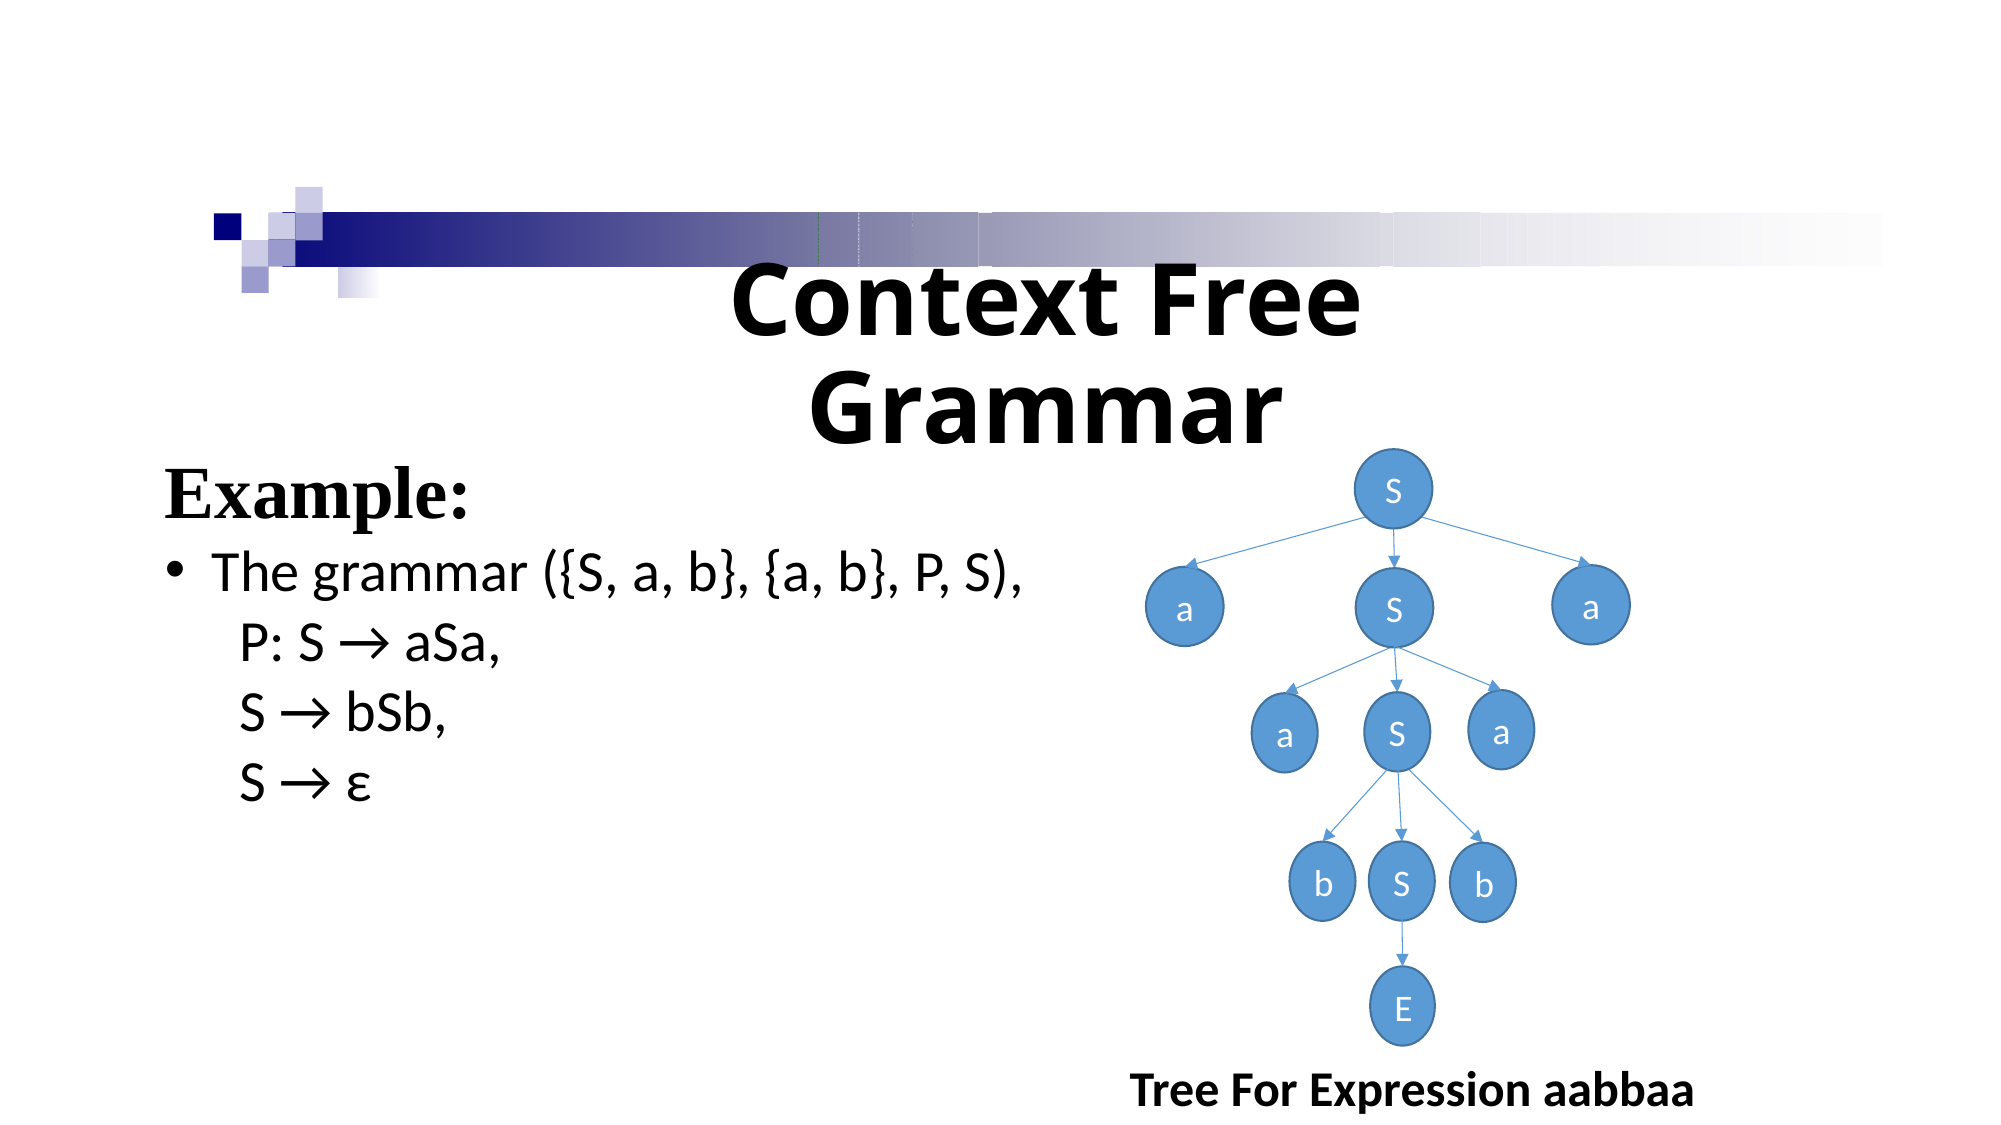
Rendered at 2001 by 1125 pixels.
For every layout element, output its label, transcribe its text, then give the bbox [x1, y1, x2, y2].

text_box a [1551, 564, 1631, 646]
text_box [1184, 516, 1367, 567]
text_box a [1144, 565, 1225, 648]
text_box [1421, 516, 1592, 566]
text_box S [1353, 448, 1434, 530]
text_box S [1354, 567, 1435, 647]
text_box S [1363, 691, 1432, 771]
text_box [1284, 647, 1395, 694]
text_box Example: The grammar ({S, a, b}, {a, b}, P, S), P: S → aSa, S → bSb, S → ε [149, 366, 1875, 891]
text_box Tree For Expression aabbaa [1114, 1049, 1731, 1124]
text_box E [1369, 965, 1436, 1047]
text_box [1394, 647, 1398, 693]
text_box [1398, 647, 1502, 691]
text_box b [1448, 841, 1517, 924]
text_box [338, 293, 380, 298]
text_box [213, 186, 1883, 293]
text_box a [1467, 689, 1536, 771]
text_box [1322, 771, 1398, 842]
text_box S [1367, 842, 1436, 922]
text_box a [1250, 692, 1319, 774]
text_box b [1288, 840, 1357, 922]
title Context Free Grammar [595, 293, 1497, 366]
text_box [1397, 771, 1483, 843]
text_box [1398, 771, 1402, 842]
